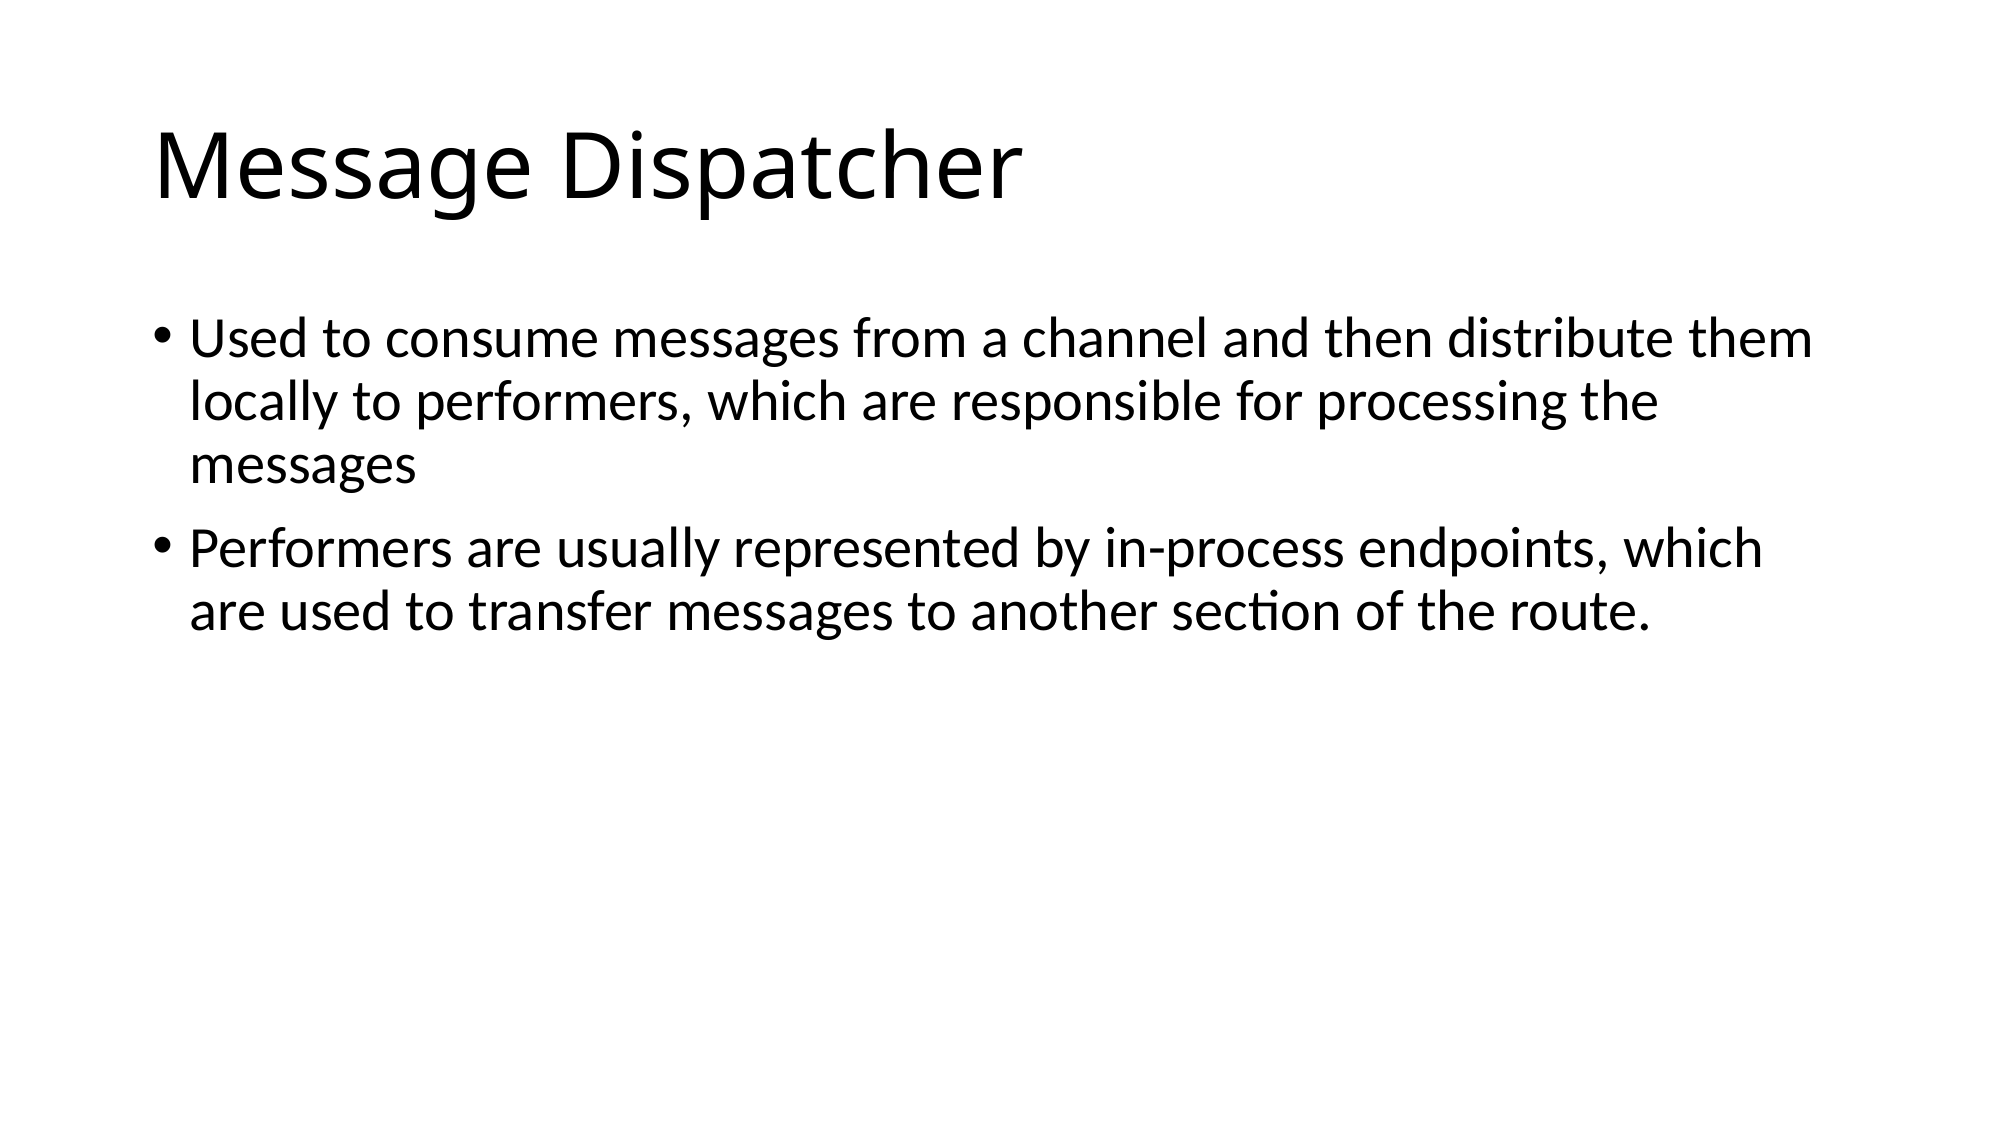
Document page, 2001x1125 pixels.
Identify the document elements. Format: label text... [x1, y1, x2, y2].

list Used to consume messages from a channel and then distribute them locally to performers, which are responsible for processing the messages Performers are usually represented by in-process endpoints, which are used to transfer messages to another section of the route. [137, 299, 1863, 1014]
title Message Dispatcher [137, 59, 1863, 278]
